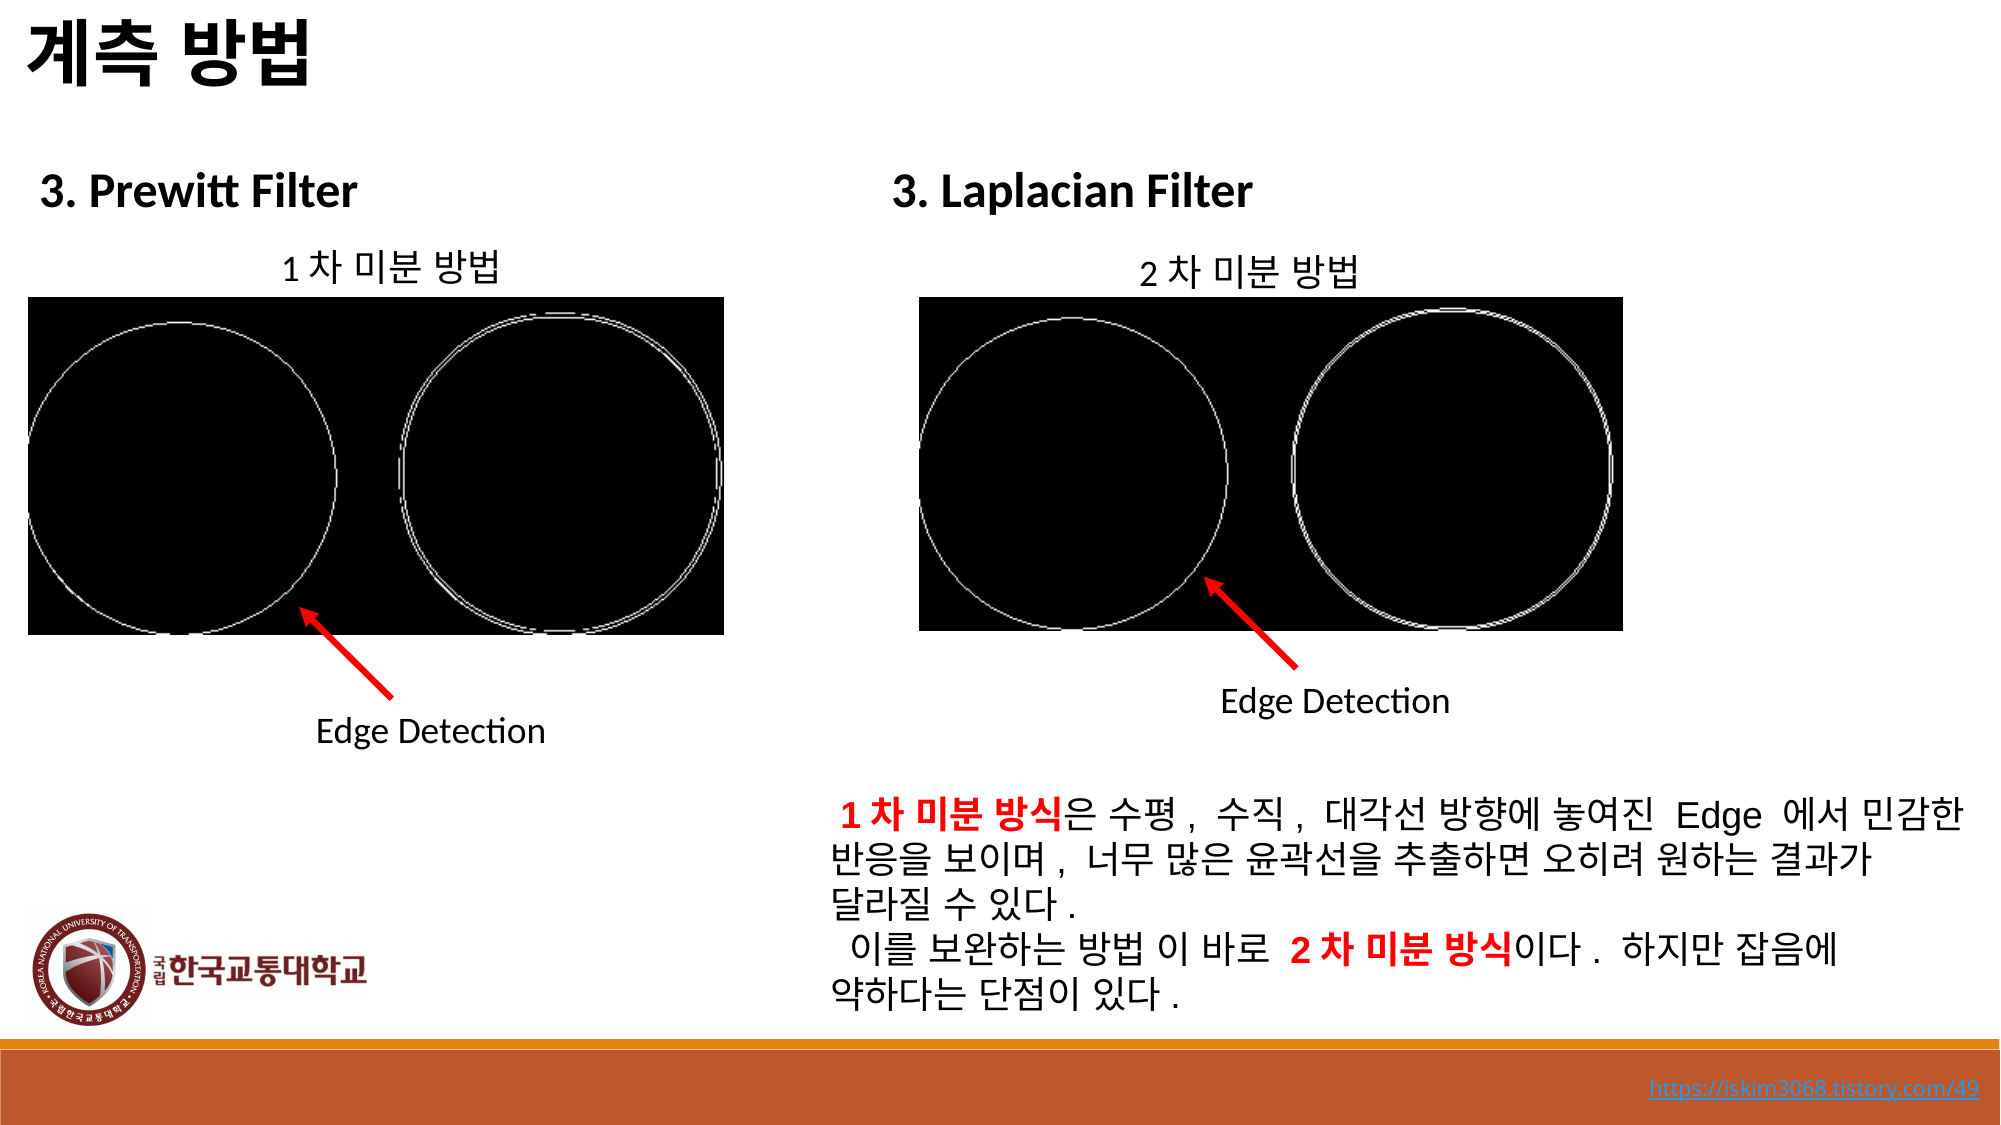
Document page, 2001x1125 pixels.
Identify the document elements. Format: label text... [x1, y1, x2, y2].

text_box 2차 미분 방법 [1124, 241, 1376, 293]
text_box 1차 미분 방법 [266, 236, 518, 293]
text_box 3. Prewitt Filter [24, 149, 374, 225]
text_box Edge Detection [301, 698, 570, 759]
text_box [1203, 576, 1297, 669]
text_box Edge Detection [1205, 668, 1475, 729]
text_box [298, 606, 393, 700]
text_box 3. Laplacian Filter [876, 149, 1270, 225]
picture [27, 296, 725, 636]
text_box https://iskim3068.tistory.com/49 [1628, 1067, 2000, 1112]
text_box 계측 방법 [10, 0, 331, 103]
picture [918, 296, 1623, 631]
picture [24, 904, 367, 1031]
text_box 1차 미분 방식은 수평, 수직, 대각선 방향에 놓여진 Edge 에서 민감한 반응을 보이며, 너무 많은 윤곽선을 추출하면 오히려 원하는 결과가 달라질 수 있다. 이를 보완하는 방법 이 바로 2차 미분 방식이다. 하지만 잡음에 약하다는 단점이 있다. [815, 783, 1989, 1024]
